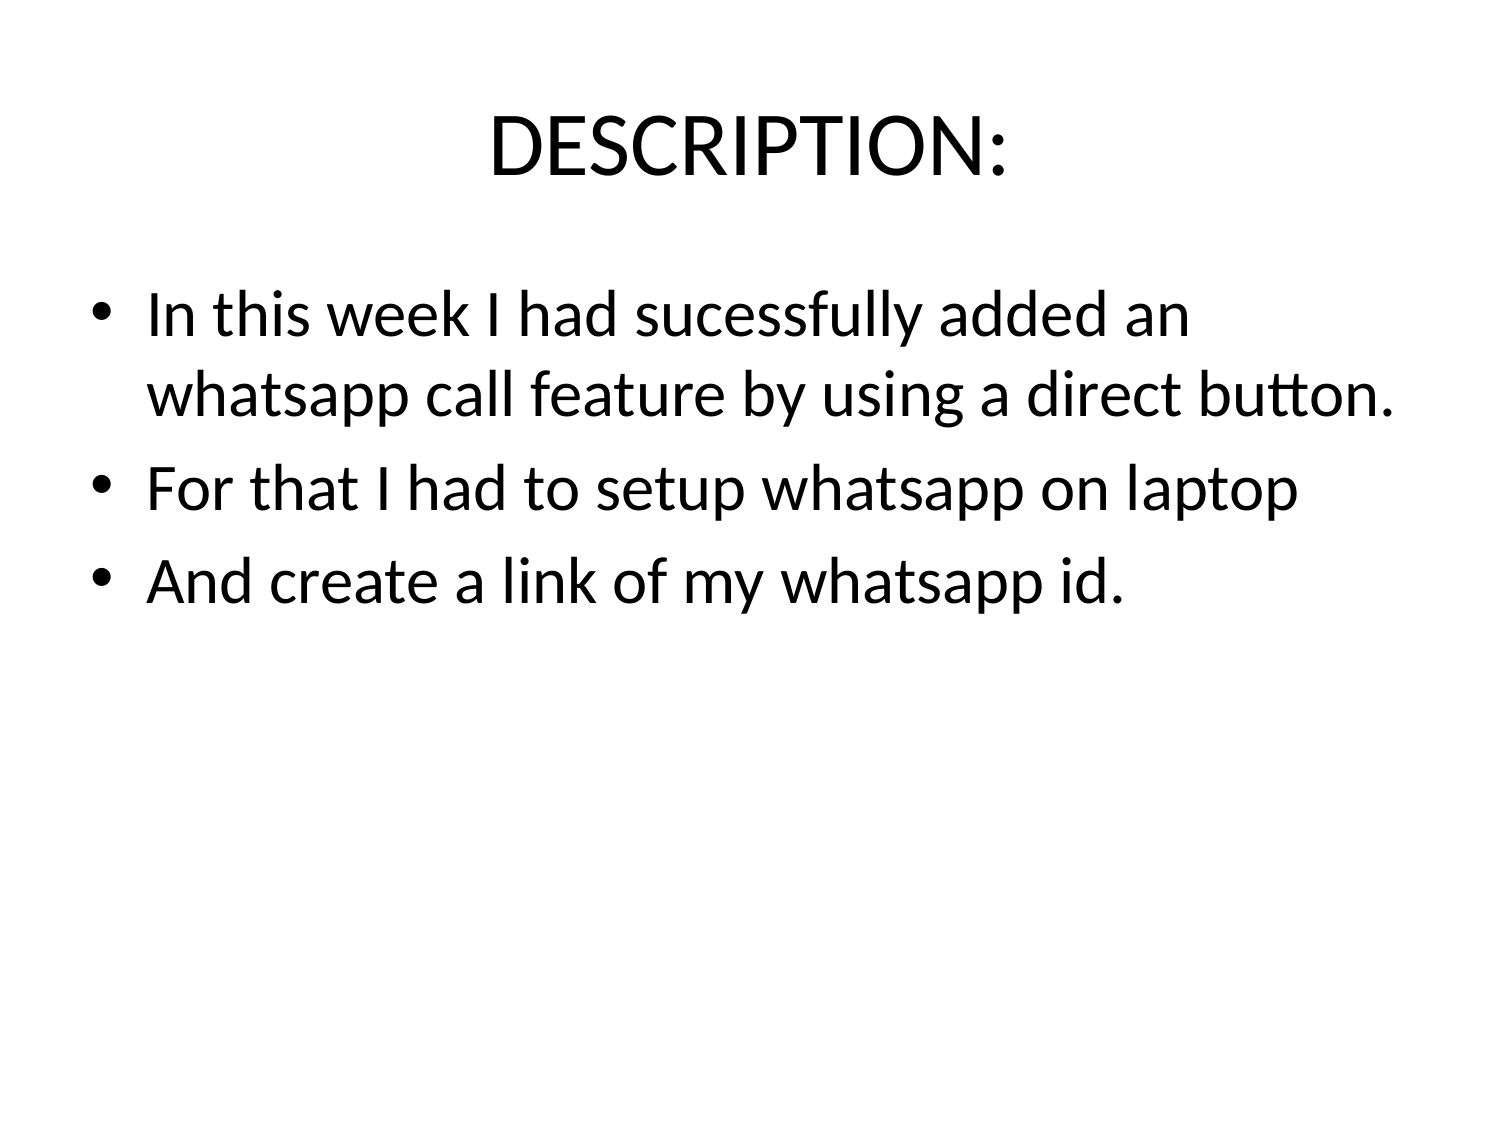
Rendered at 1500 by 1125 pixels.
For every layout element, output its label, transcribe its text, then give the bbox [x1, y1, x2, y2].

title DESCRIPTION: [75, 45, 1425, 233]
list In this week I had sucessfully added an whatsapp call feature by using a direct button. For that I had to setup whatsapp on laptop And create a link of my whatsapp id. [75, 262, 1425, 1005]
